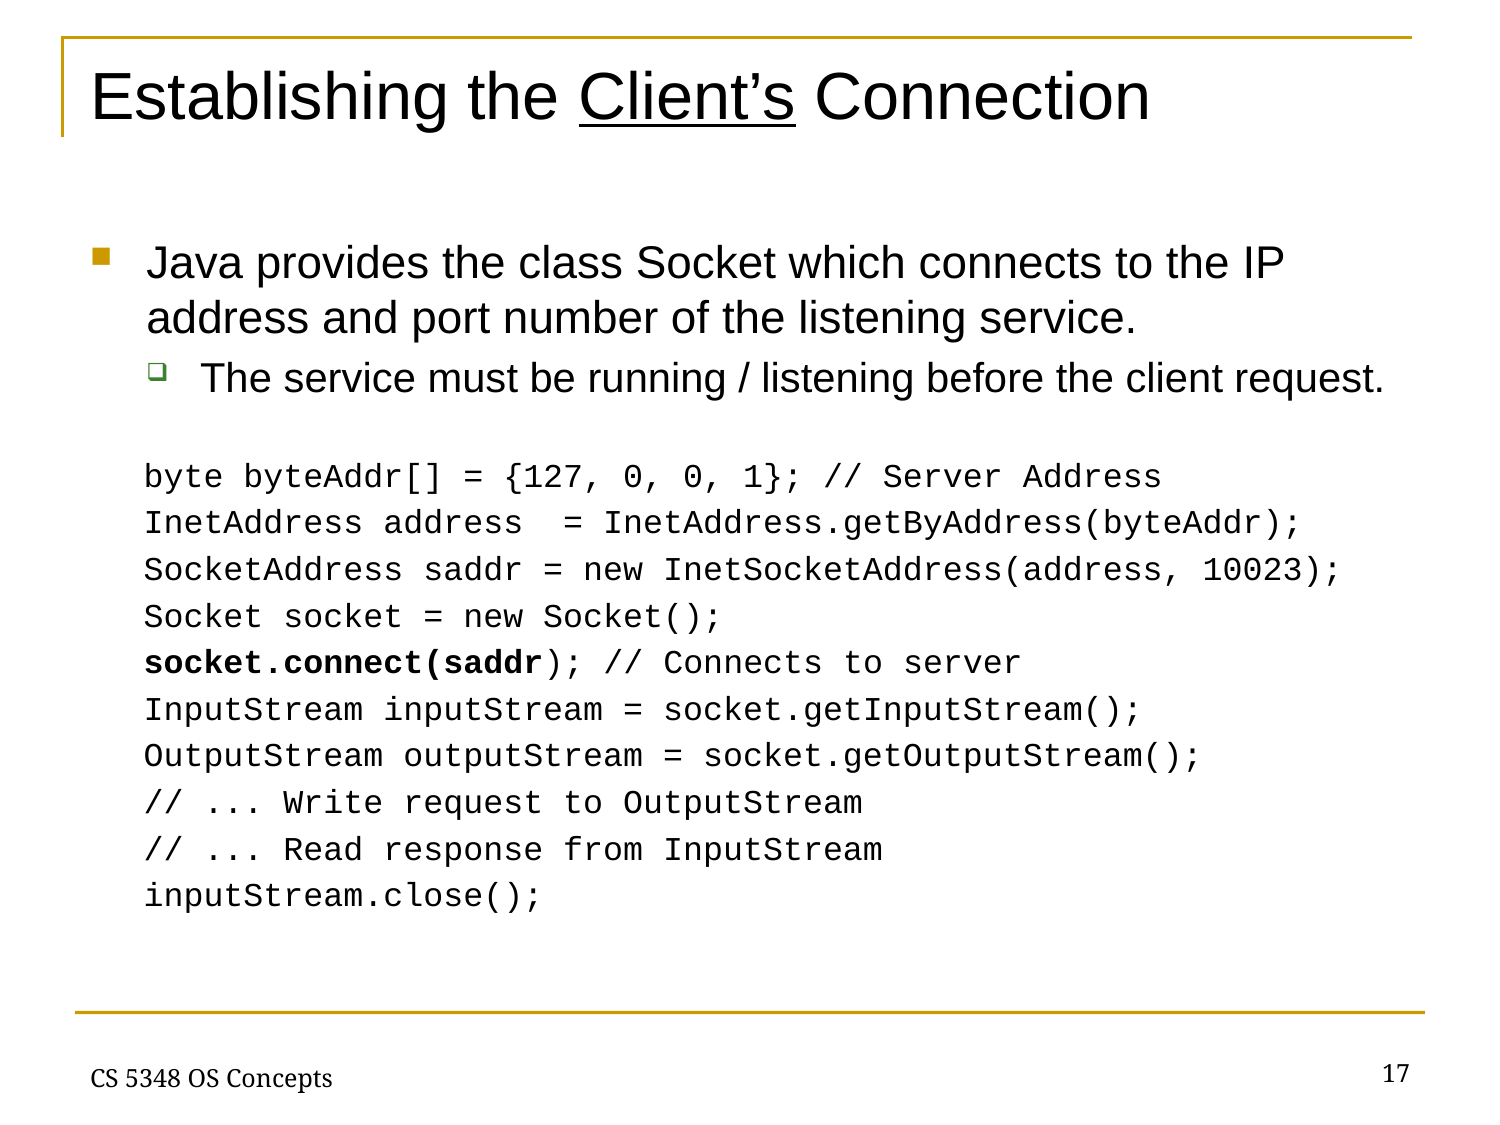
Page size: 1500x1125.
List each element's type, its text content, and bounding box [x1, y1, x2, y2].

slide_number CS 5348 OS Concepts [75, 1025, 475, 1100]
slide_number 17 [1074, 1024, 1425, 1100]
title Establishing the Client’s Connection [75, 45, 1425, 224]
list Java provides the class Socket which connects to the IP address and port number of the listening service. The service must be running / listening before the client request. byte byteAddr[] = {127, 0, 0, 1}; // Server Address InetAddress address = InetAddress.getByAddress(byteAddr); SocketAddress saddr = new InetSocketAddress(address, 10023); Socket socket = new Socket(); socket.connect(saddr); // Connects to server InputStream inputStream = socket.getInputStream(); OutputStream outputStream = socket.getOutputStream(); // ... Write request to OutputStream // ... Read response from InputStream inputStream.close(); [75, 224, 1425, 1006]
